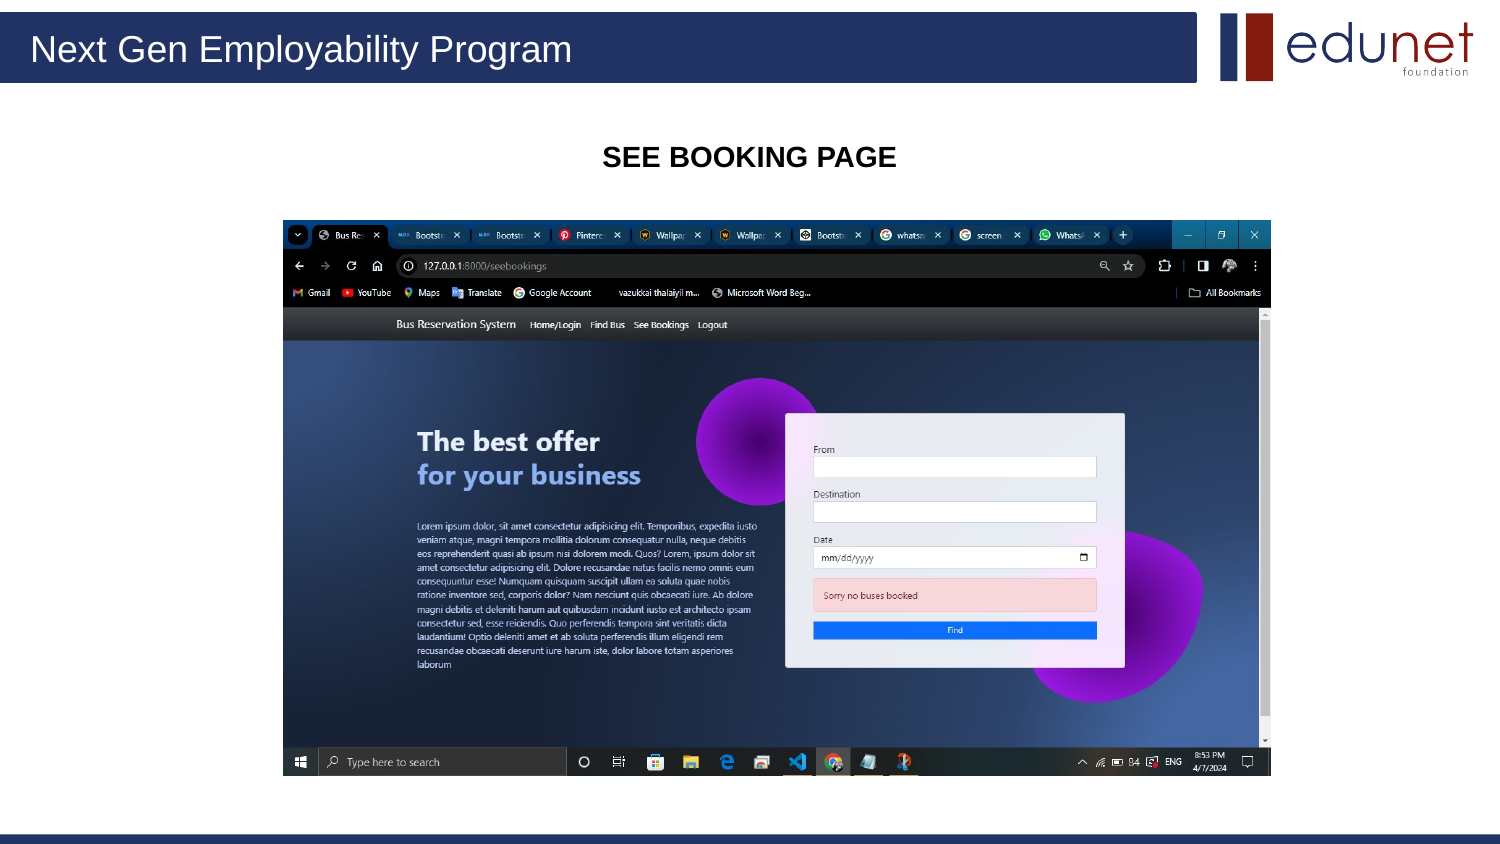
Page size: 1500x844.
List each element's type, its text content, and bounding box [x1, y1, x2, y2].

picture [1279, 14, 1482, 83]
title SEE BOOKING PAGE [103, 104, 1397, 208]
picture [283, 220, 1272, 777]
